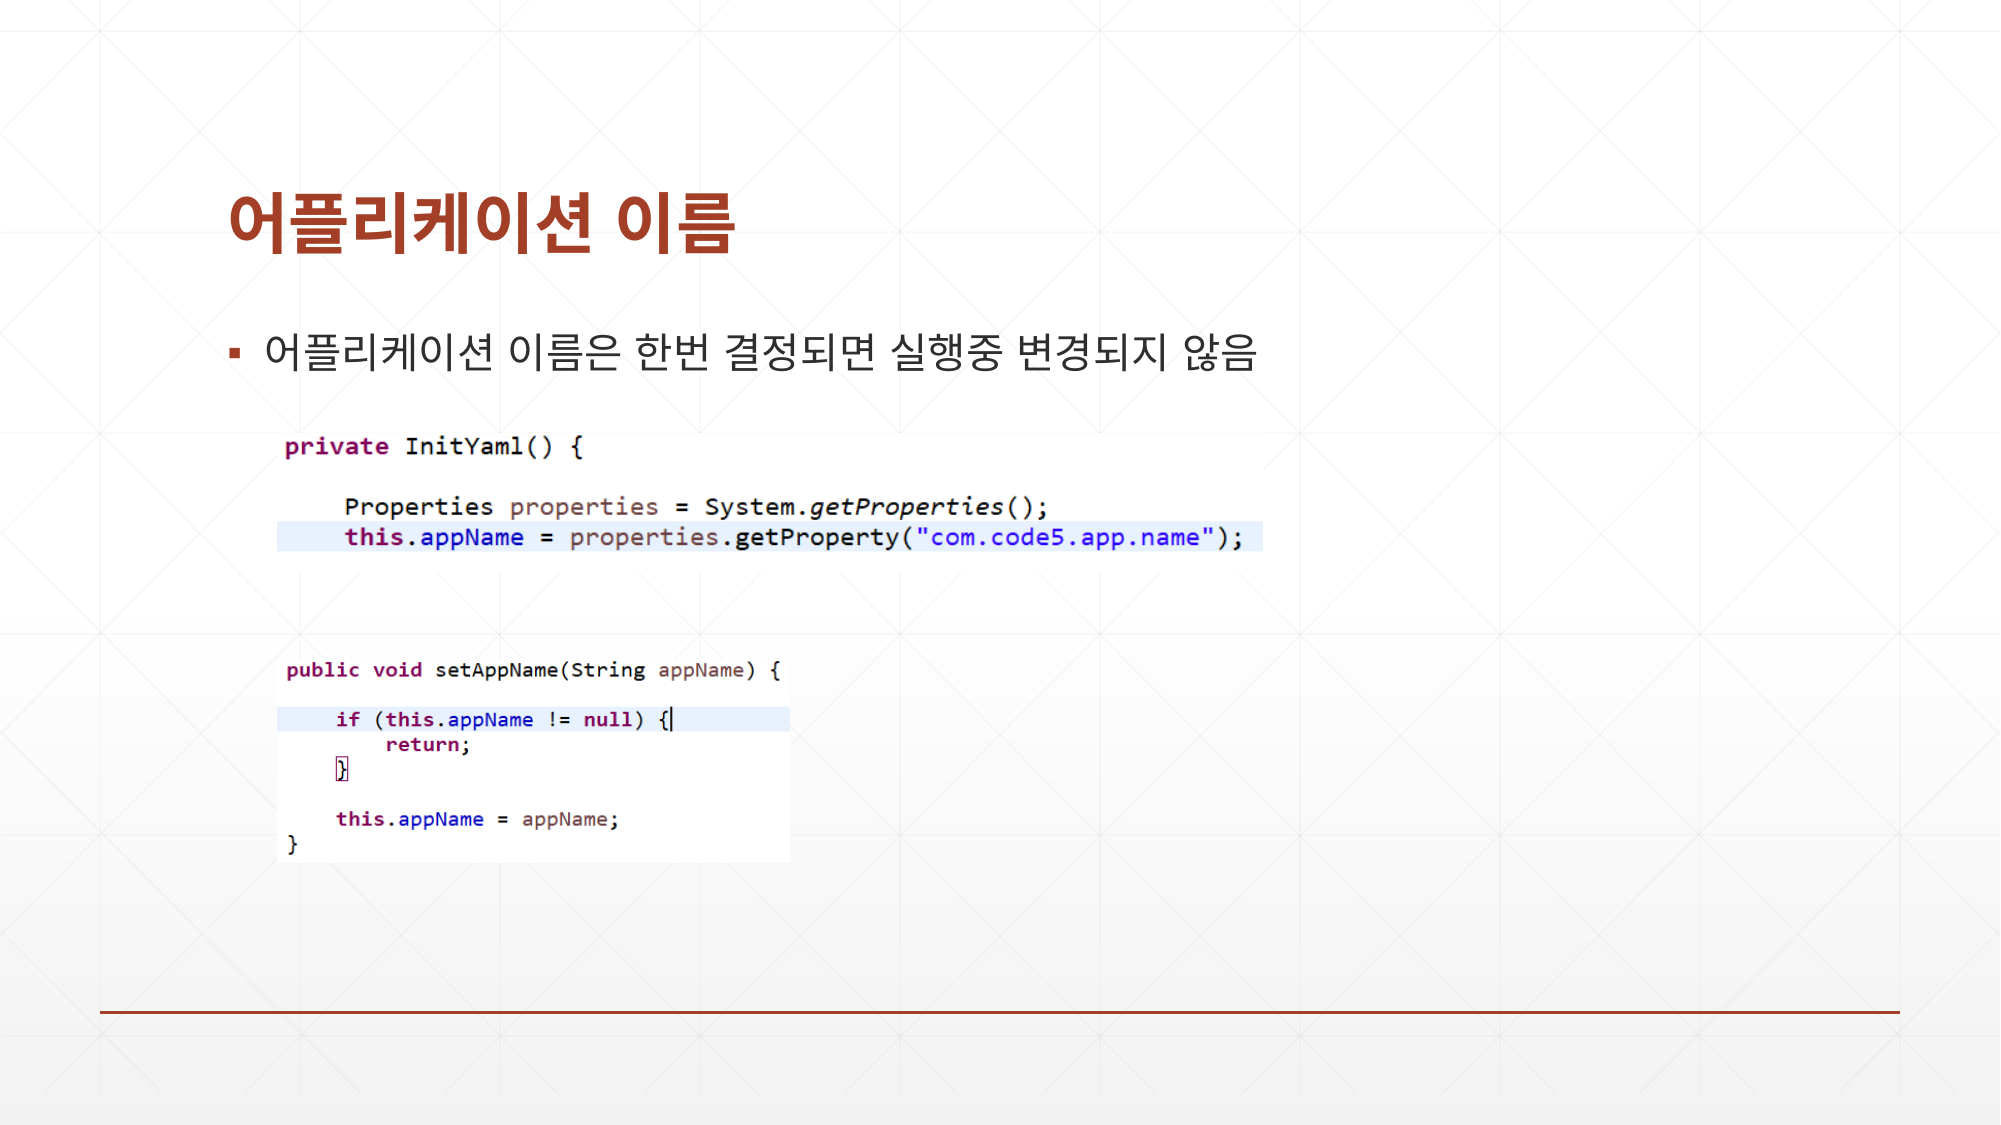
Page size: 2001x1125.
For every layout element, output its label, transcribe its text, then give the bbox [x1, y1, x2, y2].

picture [277, 433, 1263, 573]
picture [277, 659, 790, 863]
list 어플리케이션 이름은 한번 결정되면 실행중 변경되지 않음 [212, 324, 1788, 950]
title 어플리케이션 이름 [212, 82, 1788, 271]
